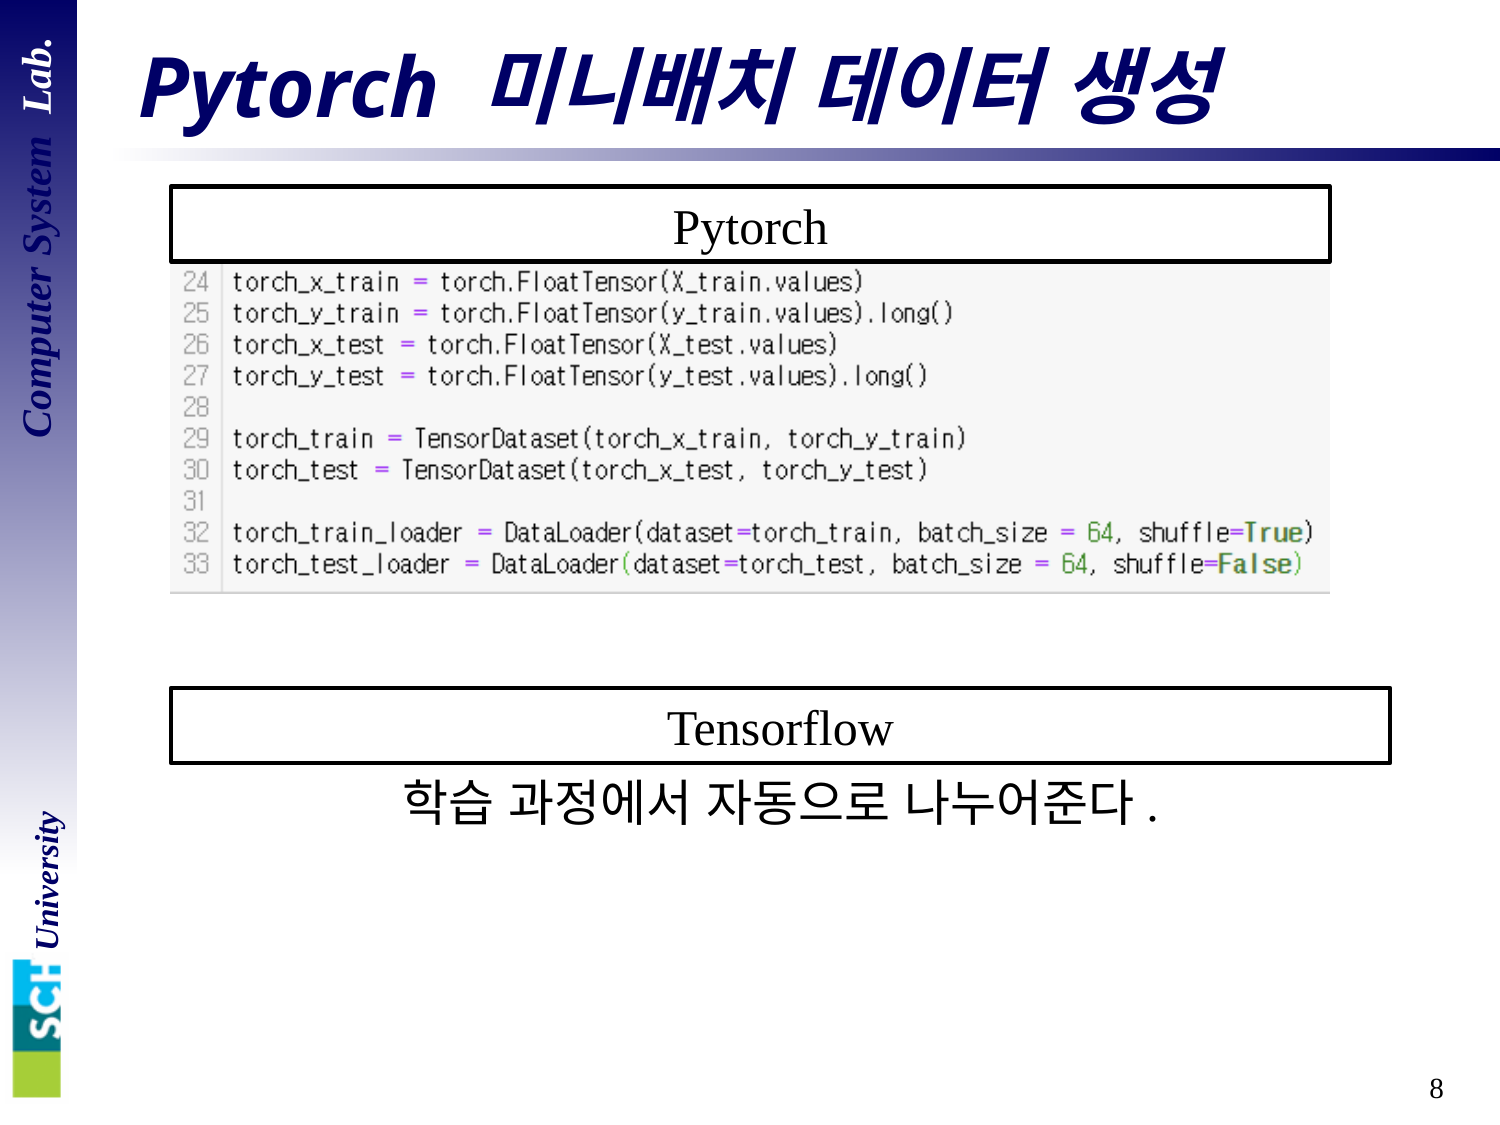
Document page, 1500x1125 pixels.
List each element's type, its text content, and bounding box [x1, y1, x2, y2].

picture [169, 264, 1331, 595]
title Pytorch 미니배치 데이터 생성 [123, 25, 1460, 143]
picture [5, 952, 69, 1104]
text_box Tensorflow [171, 687, 1390, 763]
text_box Pytorch [171, 186, 1330, 262]
text_box 학습 과정에서 자동으로 나누어준다. [387, 764, 1174, 839]
